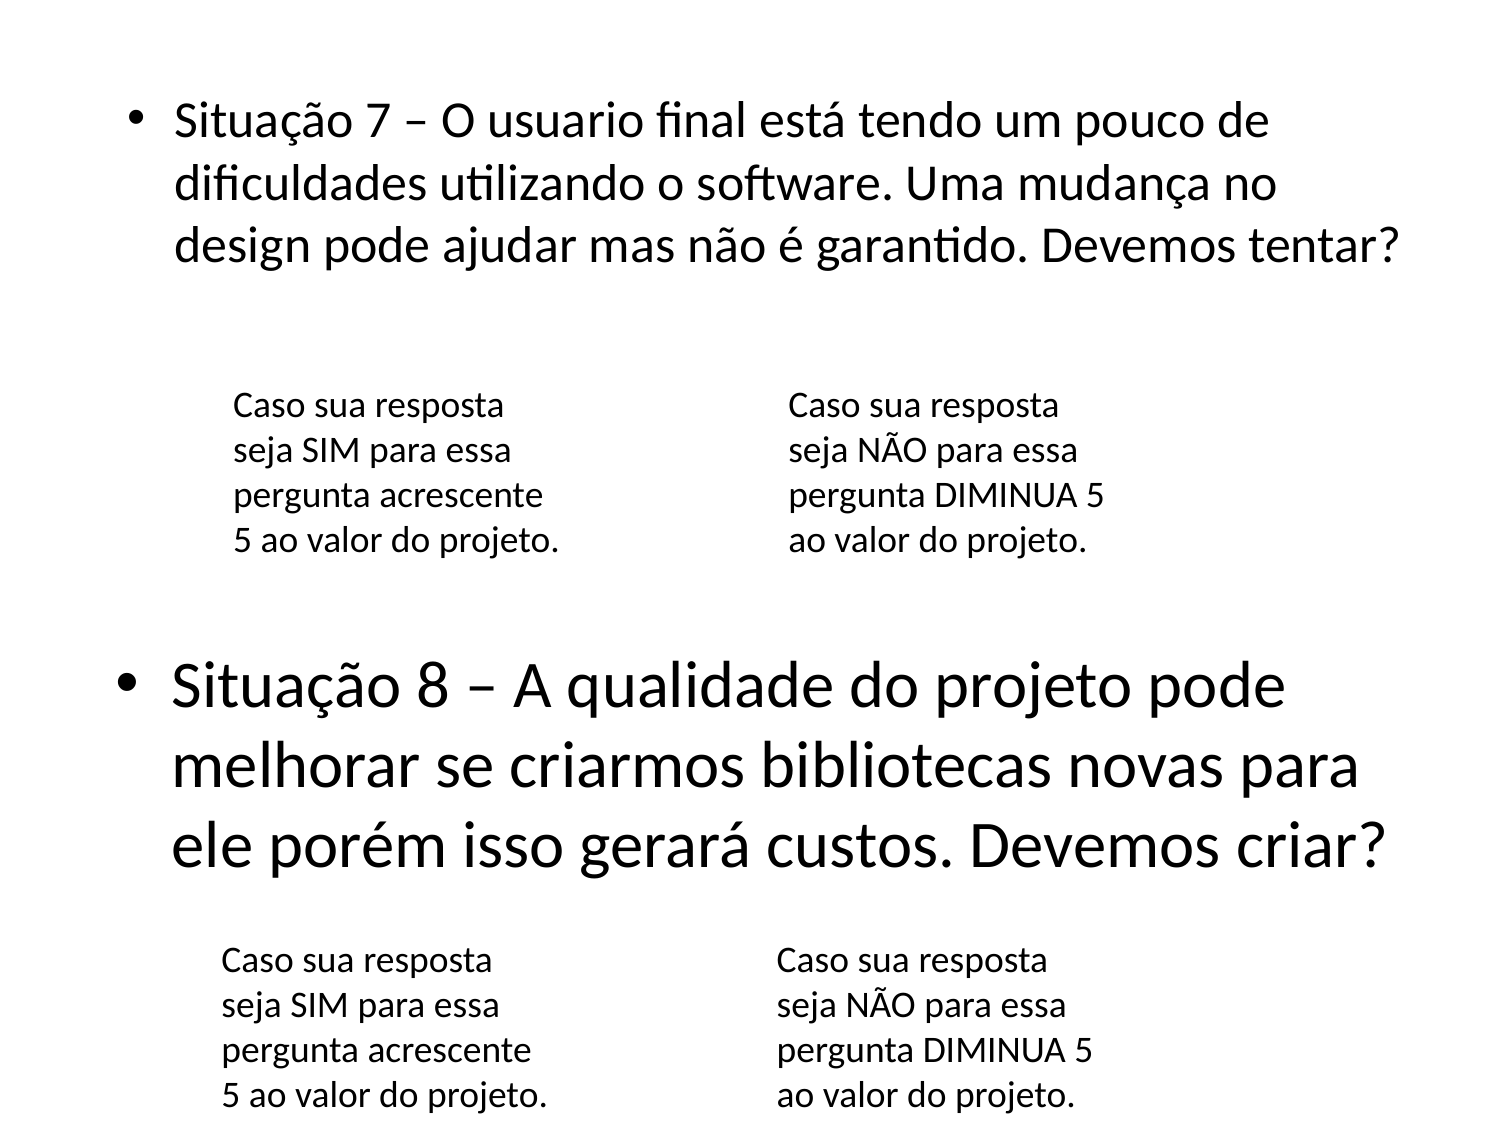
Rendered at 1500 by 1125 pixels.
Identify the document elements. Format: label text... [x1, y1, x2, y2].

text_box Caso sua resposta seja NÃO para essa pergunta DIMINUA 5 ao valor do projeto. [773, 372, 1140, 568]
text_box Caso sua resposta seja SIM para essa pergunta acrescente 5 ao valor do projeto. [218, 372, 585, 568]
text_box Situação 7 – O usuario final está tendo um pouco de dificuldades utilizando o software. Uma mudança no design pode ajudar mas não é garantido. Devemos tentar? [112, 78, 1424, 338]
text_box Caso sua resposta seja NÃO para essa pergunta DIMINUA 5 ao valor do projeto. [761, 928, 1128, 1123]
text_box Caso sua resposta seja SIM para essa pergunta acrescente 5 ao valor do projeto. [206, 928, 573, 1123]
list Situação 8 – A qualidade do projeto pode melhorar se criarmos bibliotecas novas para ele porém isso gerará custos. Devemos criar? [100, 633, 1412, 894]
